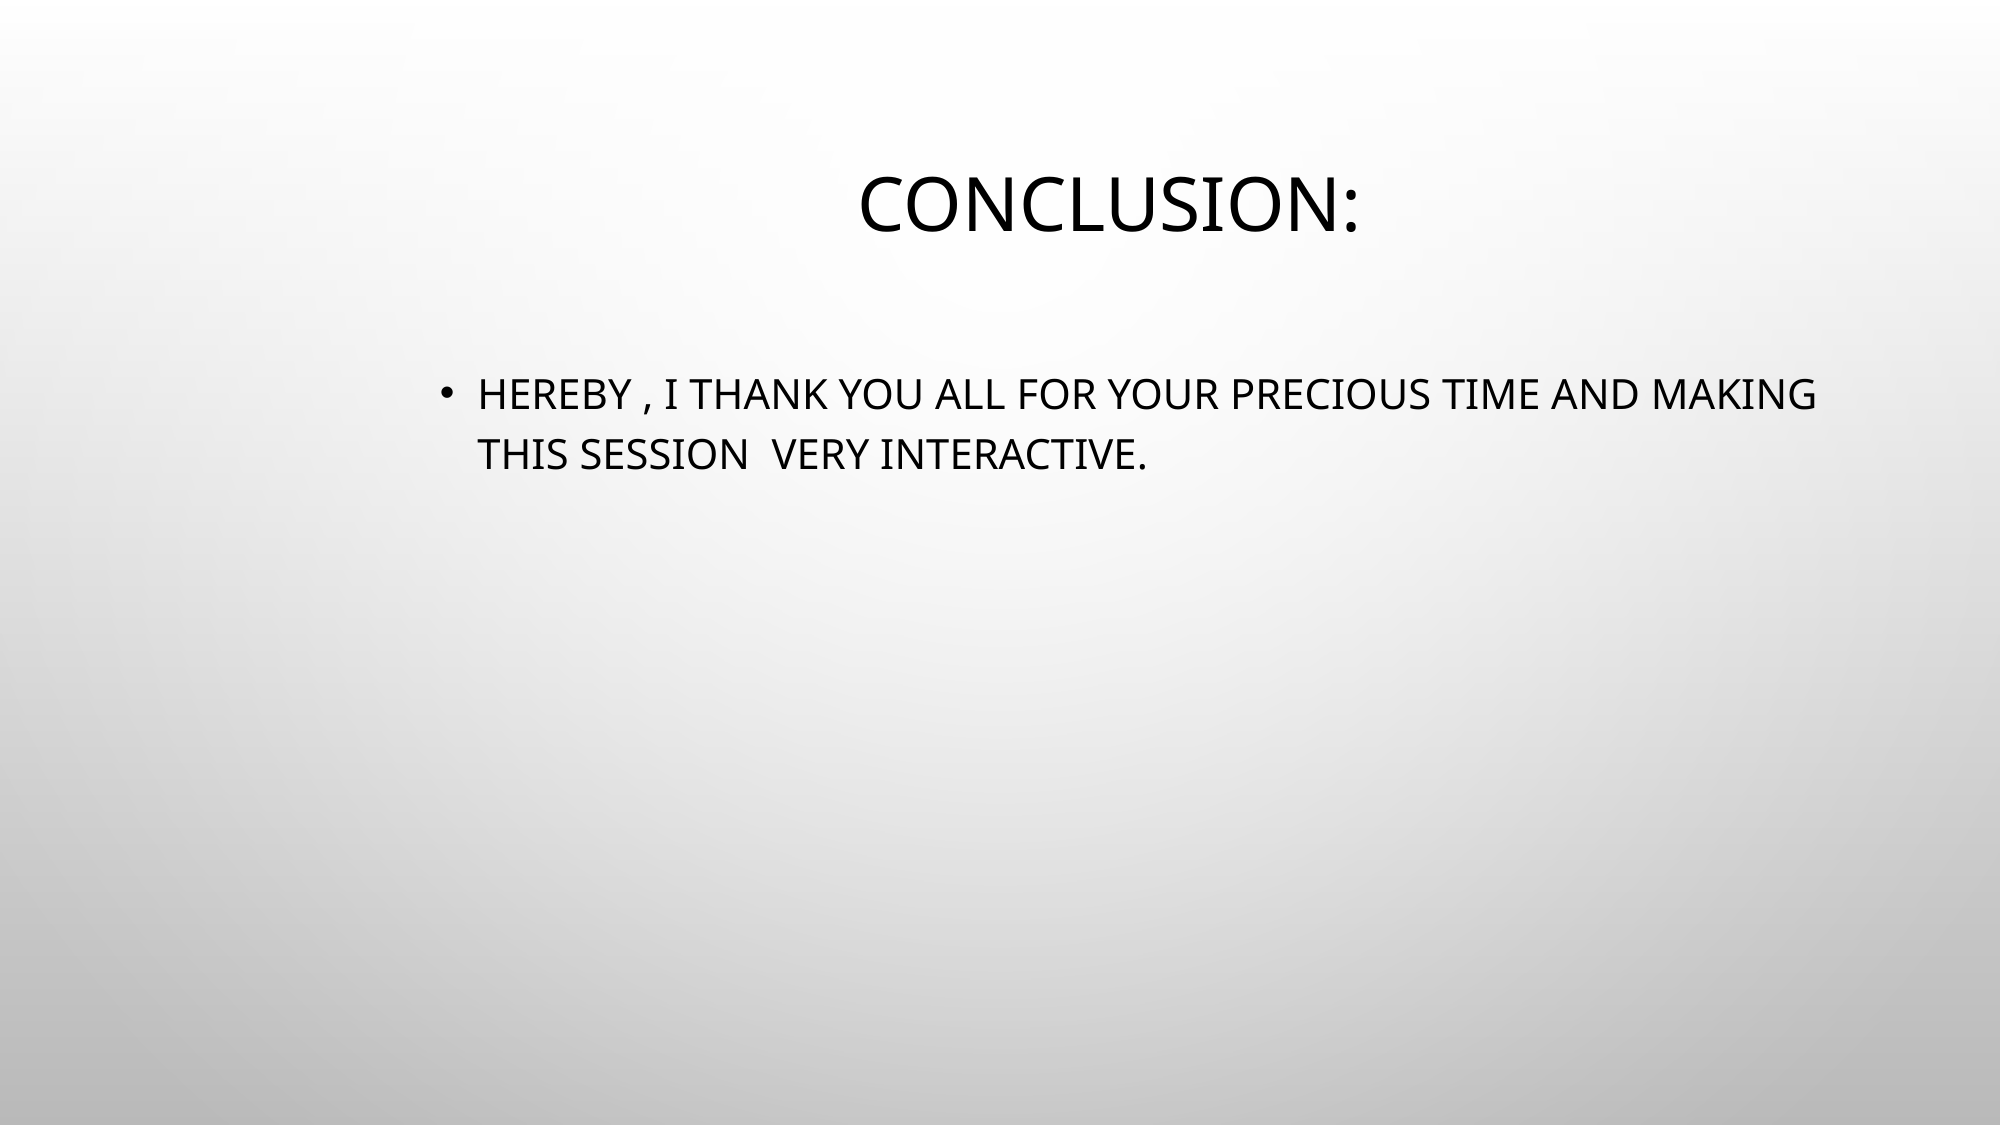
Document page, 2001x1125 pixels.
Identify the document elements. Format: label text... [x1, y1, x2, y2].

picture [0, 0, 2000, 1125]
list Hereby , I thank you all for your precious time and making this session very interactive. [424, 350, 1888, 970]
title Conclusion: [425, 102, 1795, 313]
